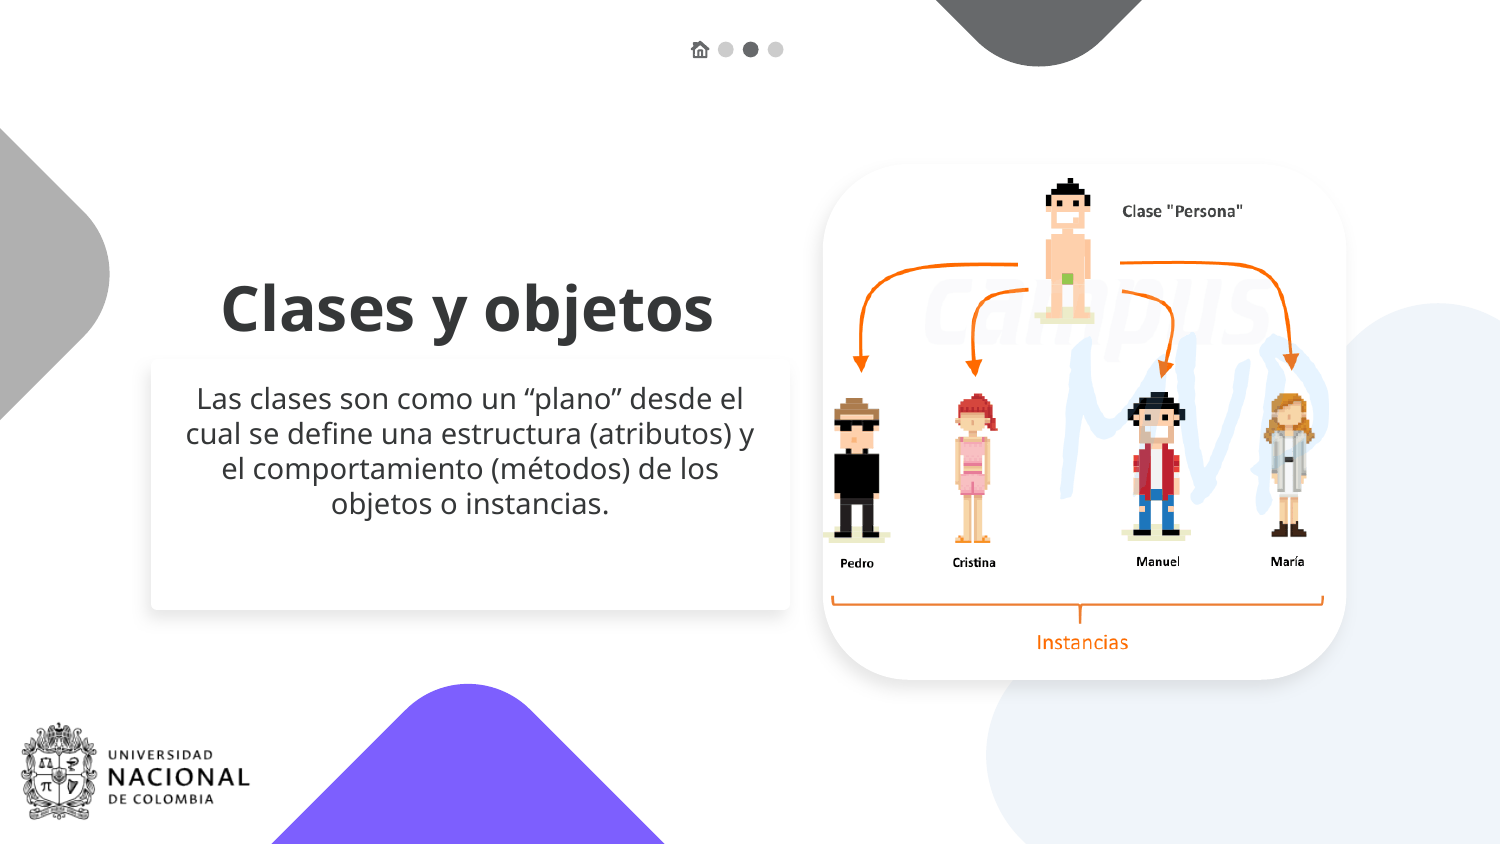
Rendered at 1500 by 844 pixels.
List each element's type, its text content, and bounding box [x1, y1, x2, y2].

title Clases y objetos [154, 198, 782, 359]
subtitle Las clases son como un “plano” desde el cual se define una estructura (atributos) y el comportamiento (métodos) de los objetos o instancias. [151, 359, 790, 610]
picture [822, 163, 1347, 680]
text_box [691, 41, 709, 58]
text_box [742, 41, 759, 58]
text_box [717, 41, 734, 58]
text_box [767, 41, 784, 58]
picture [0, 698, 274, 844]
